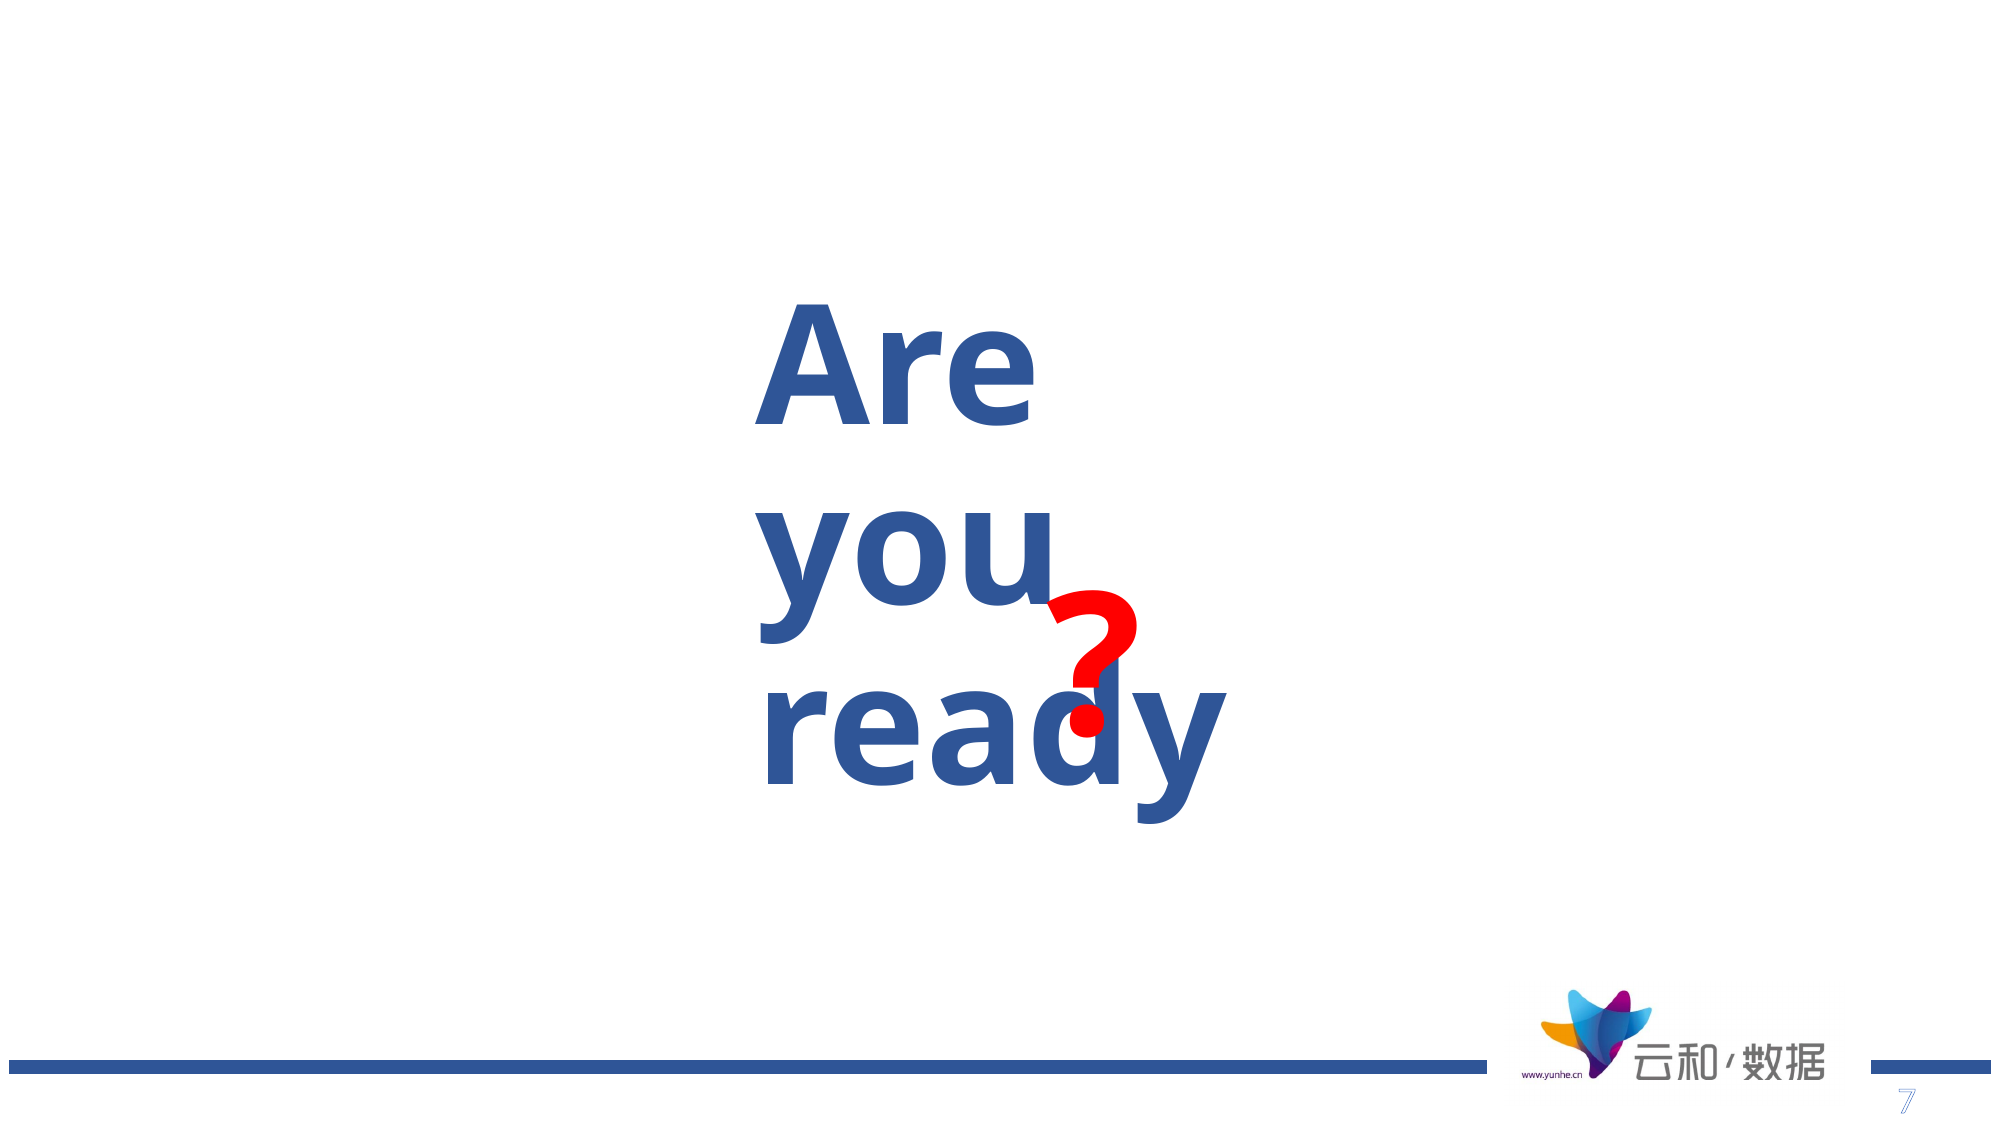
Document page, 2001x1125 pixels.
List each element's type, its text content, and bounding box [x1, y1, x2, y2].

title Are you ready [740, 380, 1309, 721]
text_box ? [1031, 527, 1158, 783]
picture [1504, 981, 1845, 1106]
